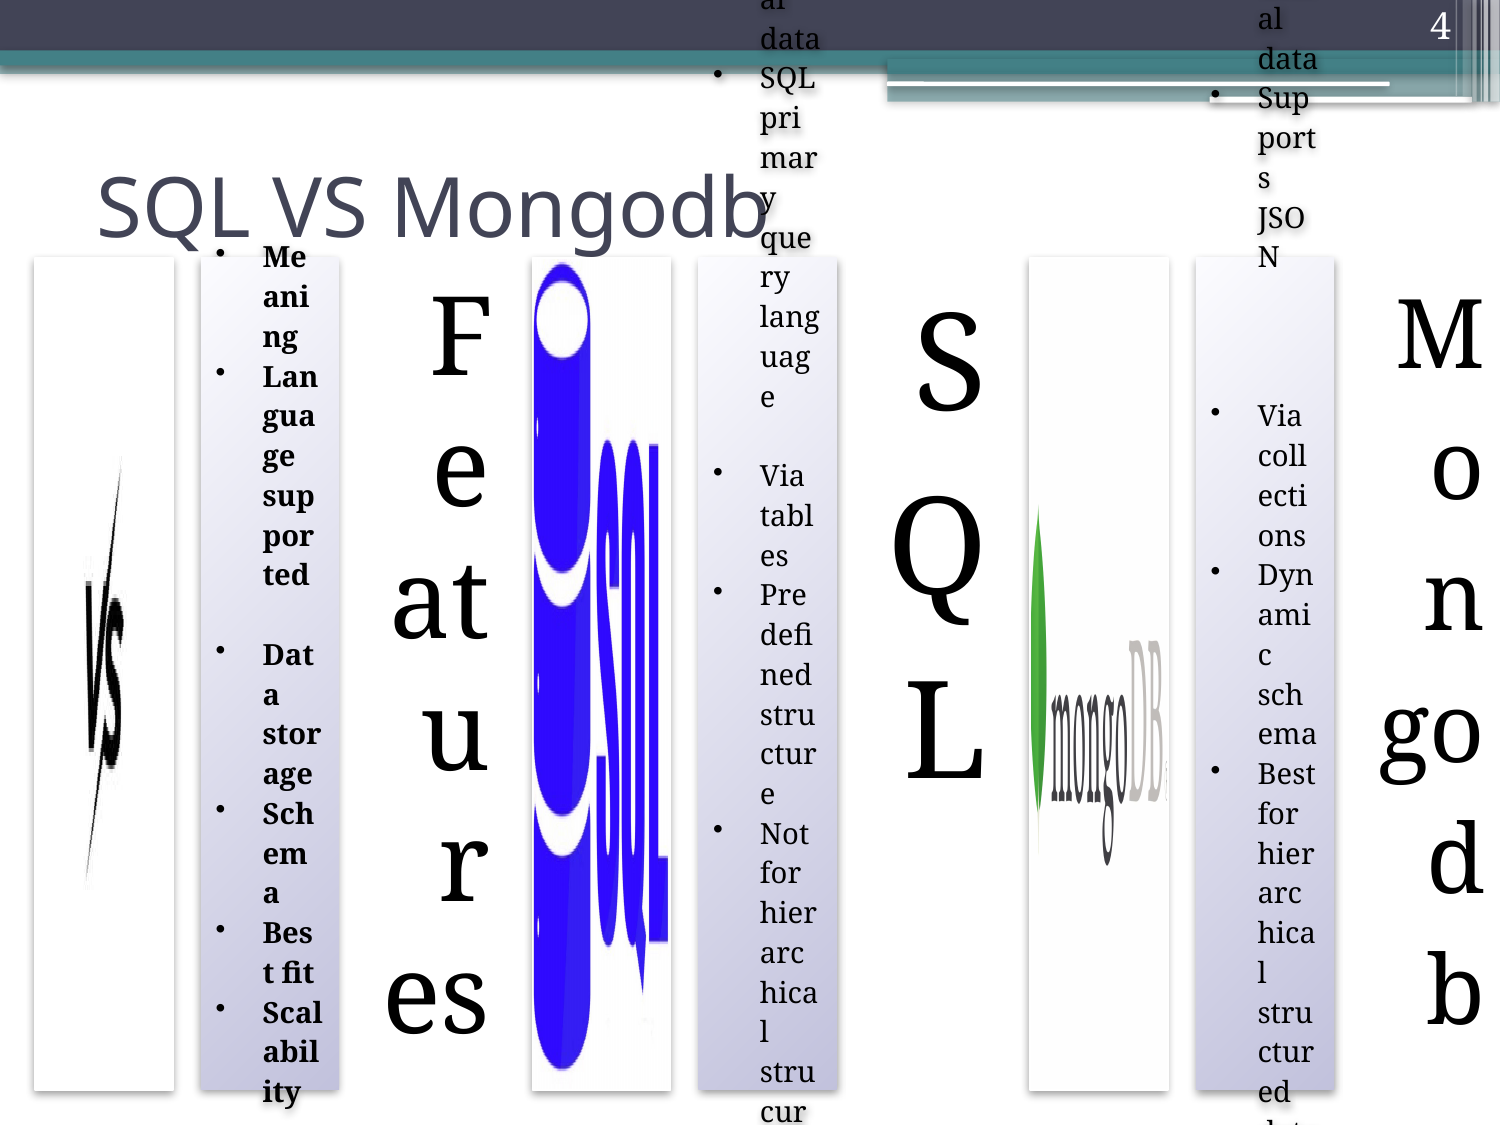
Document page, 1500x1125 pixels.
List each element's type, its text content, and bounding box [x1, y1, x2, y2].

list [34, 257, 1500, 1091]
title SQL VS Mongodb [82, 117, 1432, 254]
slide_number 4 [1341, 0, 1466, 61]
